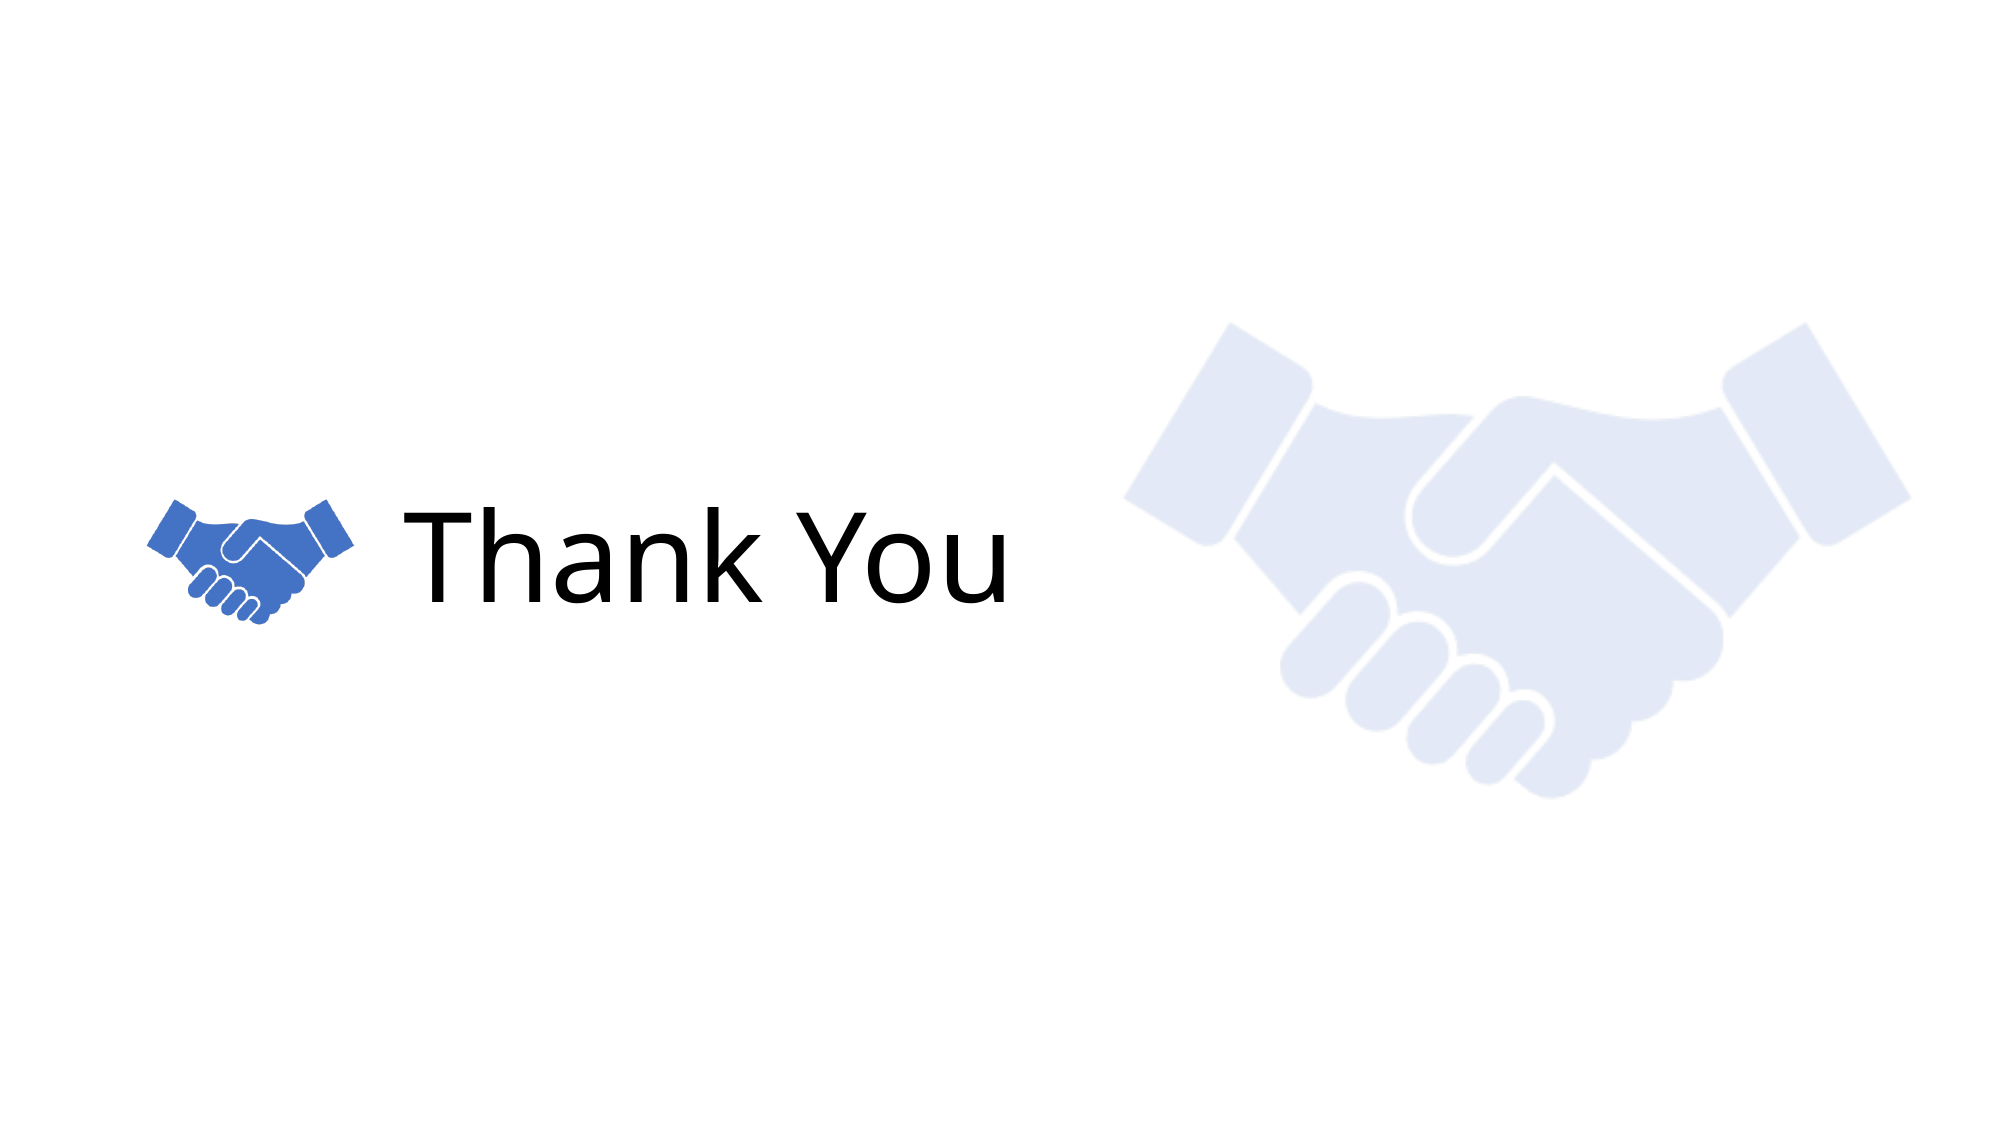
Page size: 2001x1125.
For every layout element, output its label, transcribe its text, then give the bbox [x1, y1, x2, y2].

picture [1089, 133, 1947, 992]
picture [137, 449, 363, 675]
text_box Thank You [388, 358, 1089, 767]
